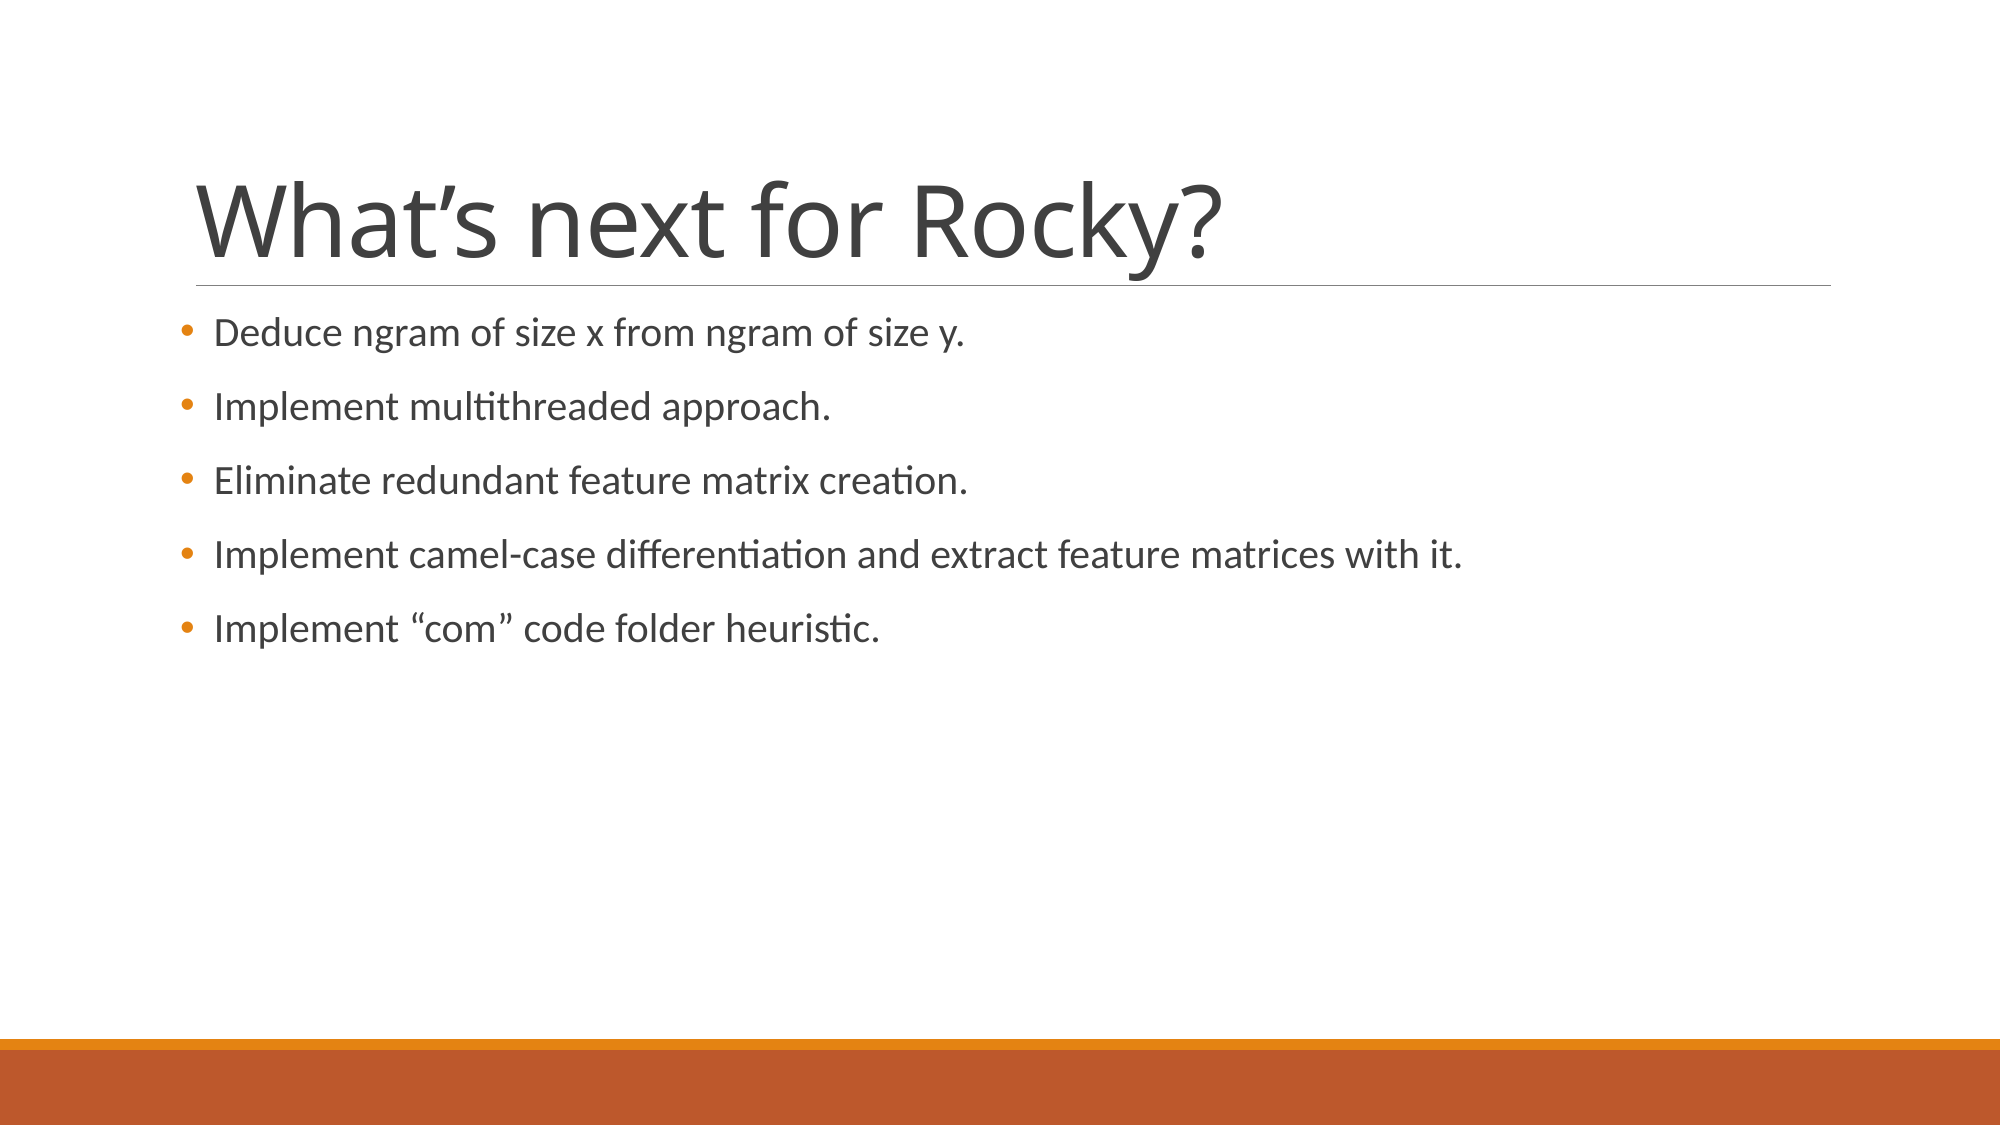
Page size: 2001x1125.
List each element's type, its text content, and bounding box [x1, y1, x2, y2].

title What’s next for Rocky? [180, 47, 1830, 285]
list Deduce ngram of size x from ngram of size y. Implement multithreaded approach. Eliminate redundant feature matrix creation. Implement camel-case differentiation and extract feature matrices with it. Implement “com” code folder heuristic. [180, 302, 1830, 963]
